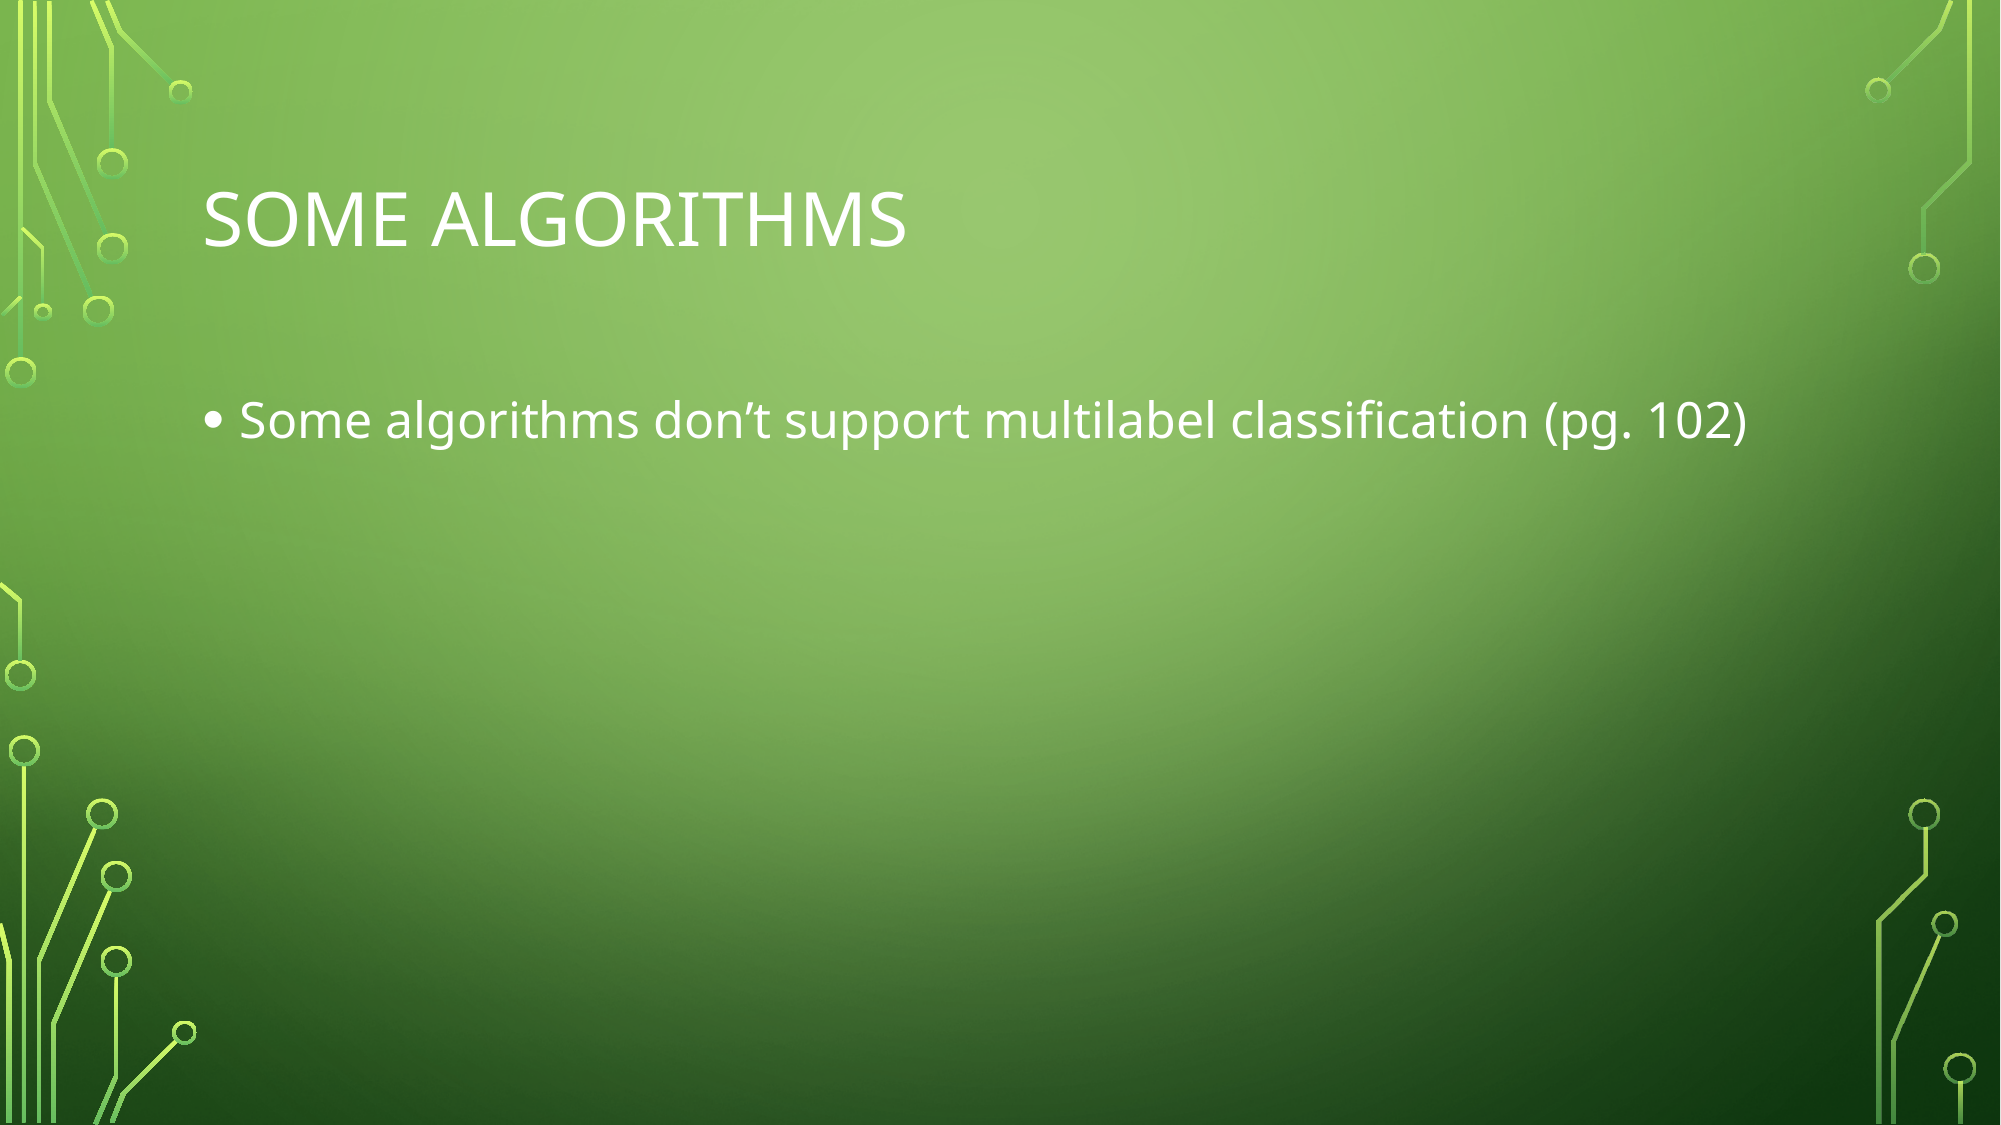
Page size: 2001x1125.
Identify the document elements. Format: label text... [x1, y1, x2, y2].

title Some Algorithms [187, 101, 1813, 344]
list Some algorithms don’t support multilabel classification (pg. 102) [187, 369, 1813, 950]
